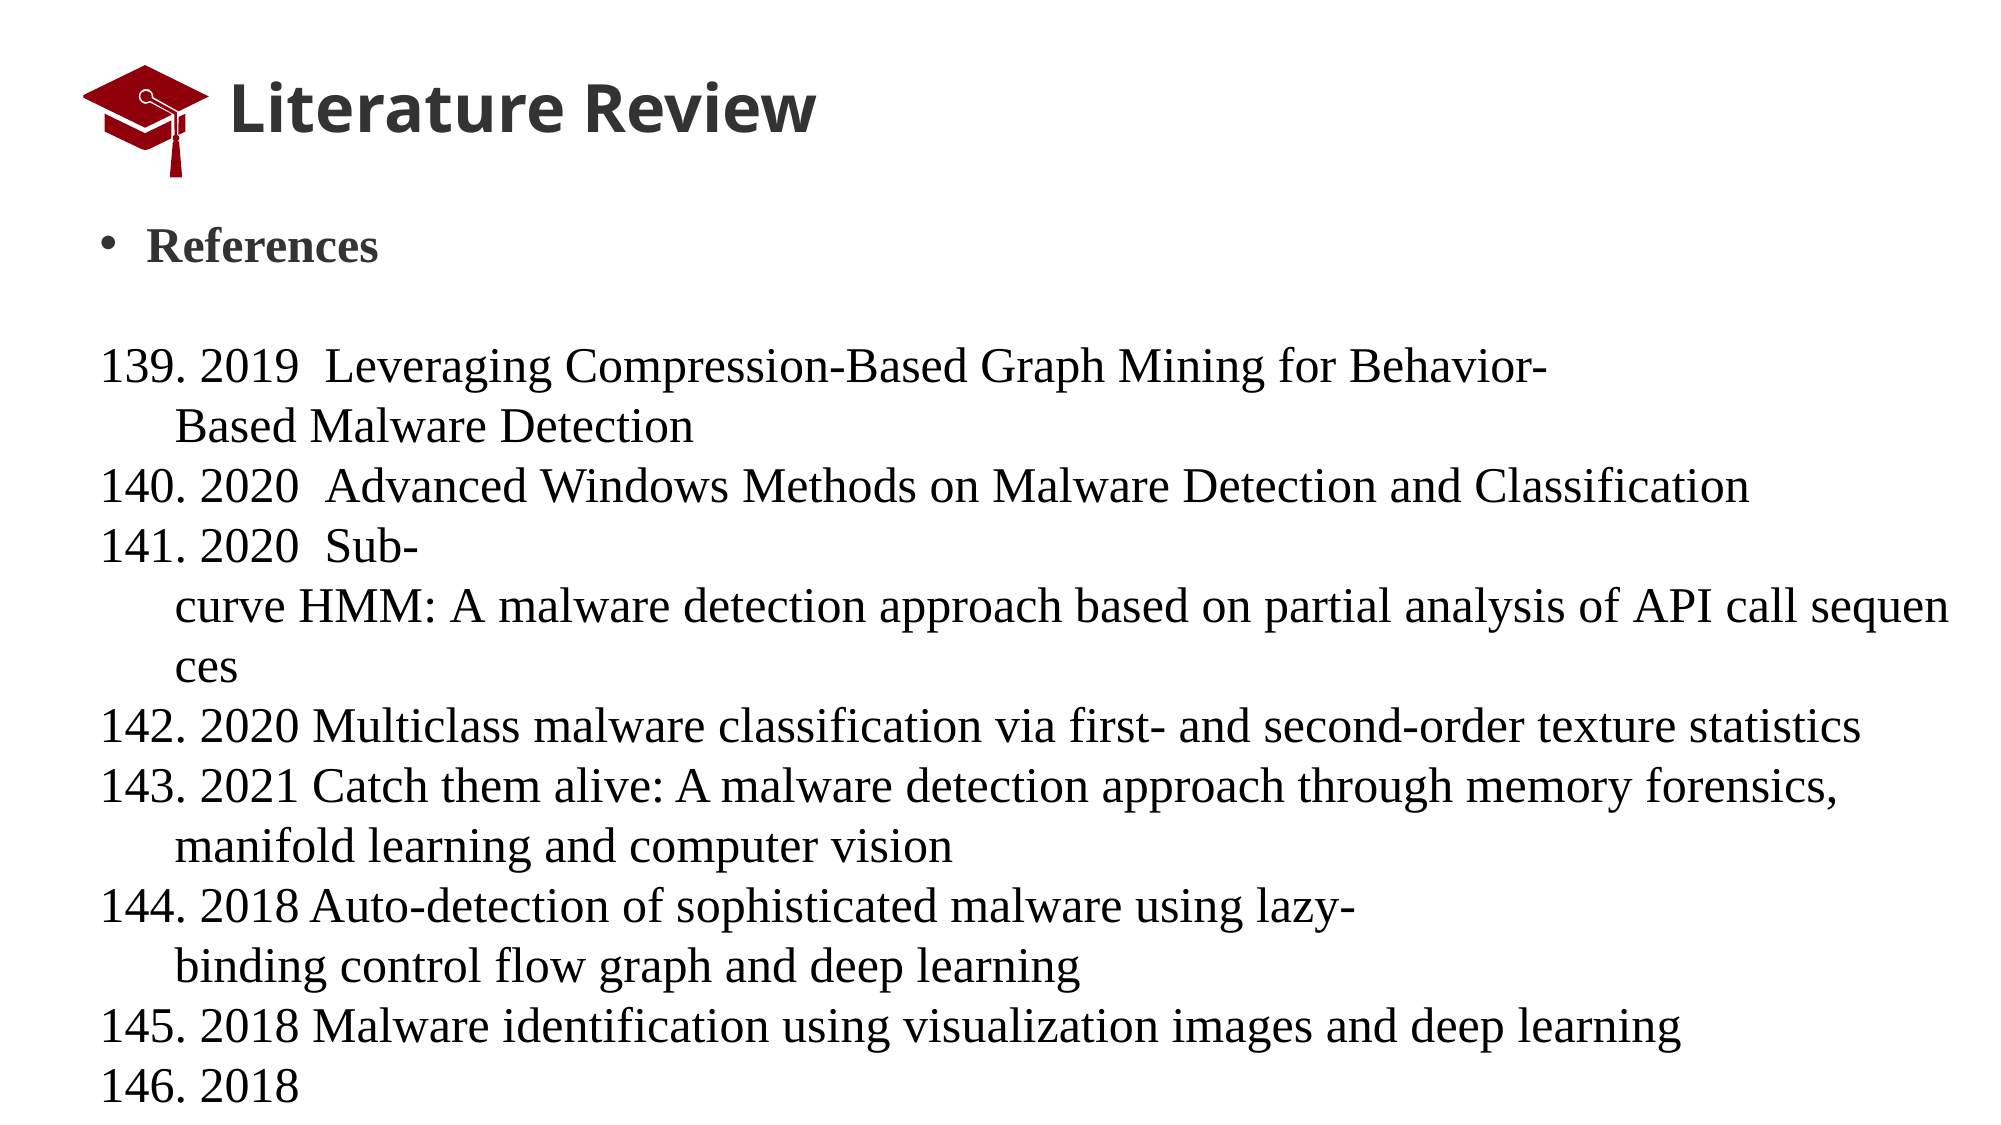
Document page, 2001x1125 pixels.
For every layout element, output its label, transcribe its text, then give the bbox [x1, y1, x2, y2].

text_box References 2019 Leveraging Compression-Based Graph Mining for Behavior-Based Malware Detection 2020 Advanced Windows Methods on Malware Detection and Classification 2020 Sub-curve HMM: A malware detection approach based on partial analysis of API call sequences 2020 Multiclass malware classification via first- and second-order texture statistics 2021 Catch them alive: A malware detection approach through memory forensics, manifold learning and computer vision 2018 Auto-detection of sophisticated malware using lazy-binding control flow graph and deep learning 2018 Malware identification using visualization images and deep learning 2018 Classification of Malware by Using Structural Entropy on Convolutional Neural Networks [84, 204, 1985, 1125]
title Literature Review [213, 55, 1406, 168]
